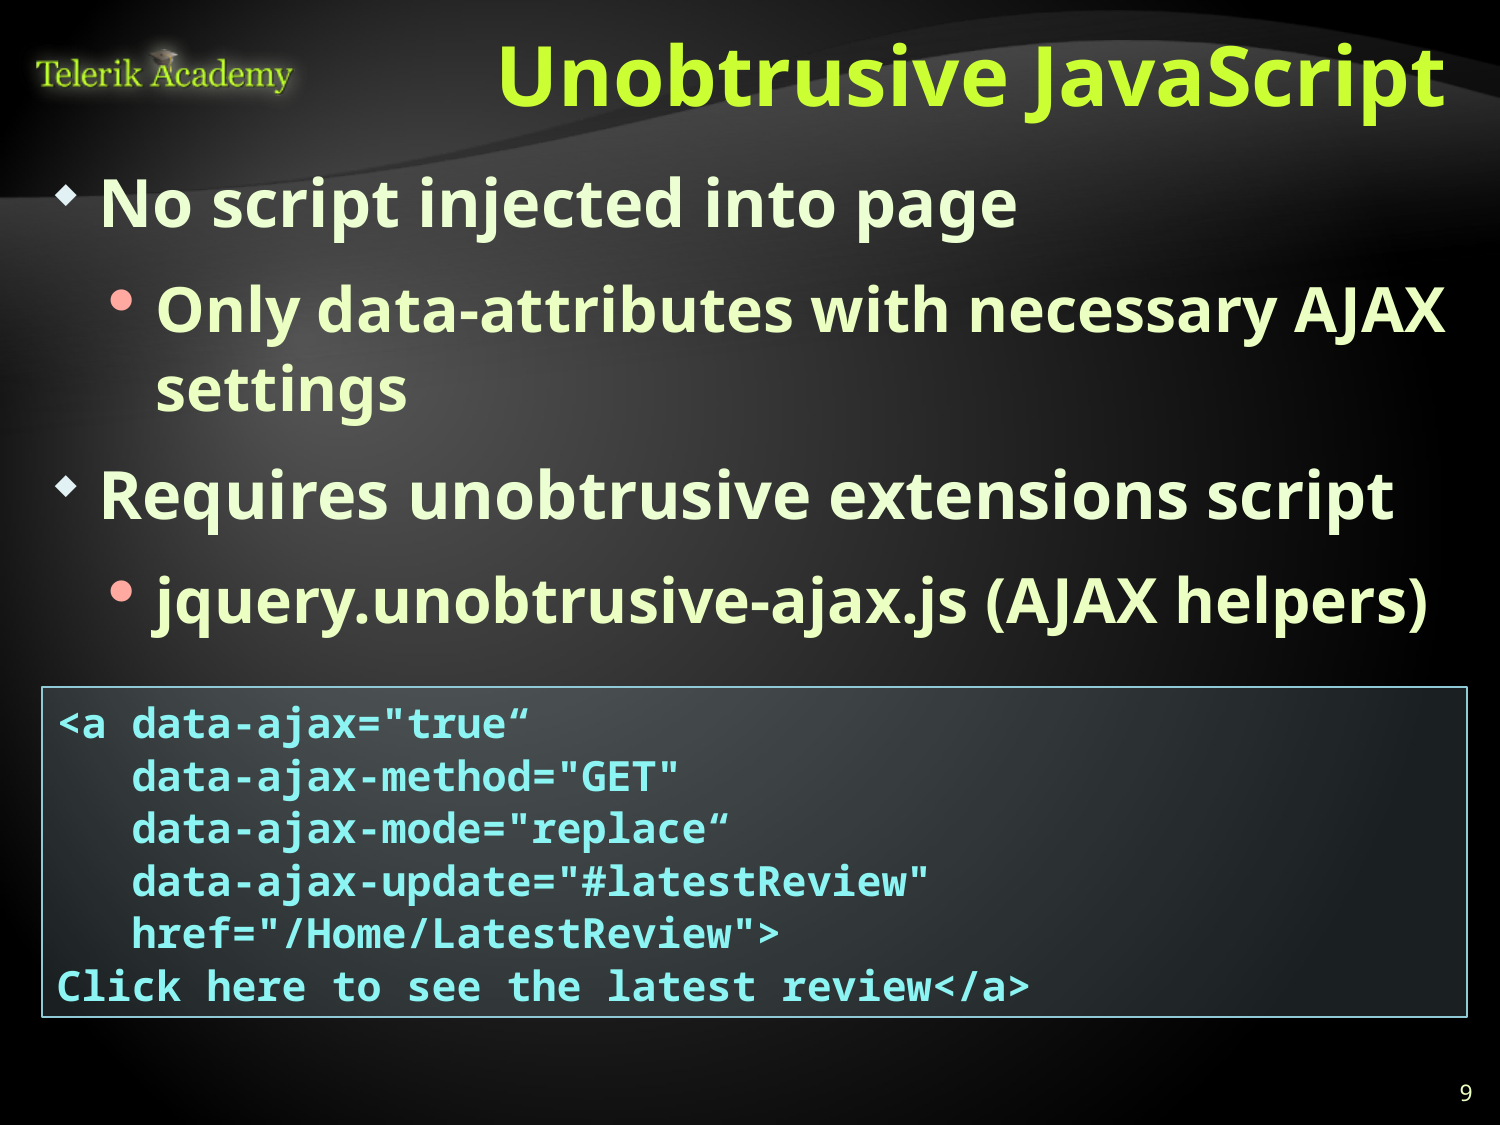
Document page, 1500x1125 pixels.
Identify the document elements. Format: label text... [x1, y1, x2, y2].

text_box <a data-ajax="true“ data-ajax-method="GET" data-ajax-mode="replace“ data-ajax-update="#latestReview" href="/Home/LatestReview"> Click here to see the latest review</a> [41, 687, 1467, 1018]
title Unobtrusive JavaScript [300, 12, 1463, 149]
picture [0, 0, 1500, 1125]
list No script injected into page Only data-attributes with necessary AJAX settings Requires unobtrusive extensions script jquery.unobtrusive-ajax.js (AJAX helpers) [37, 149, 1463, 1100]
slide_number 9 [1412, 1074, 1488, 1113]
